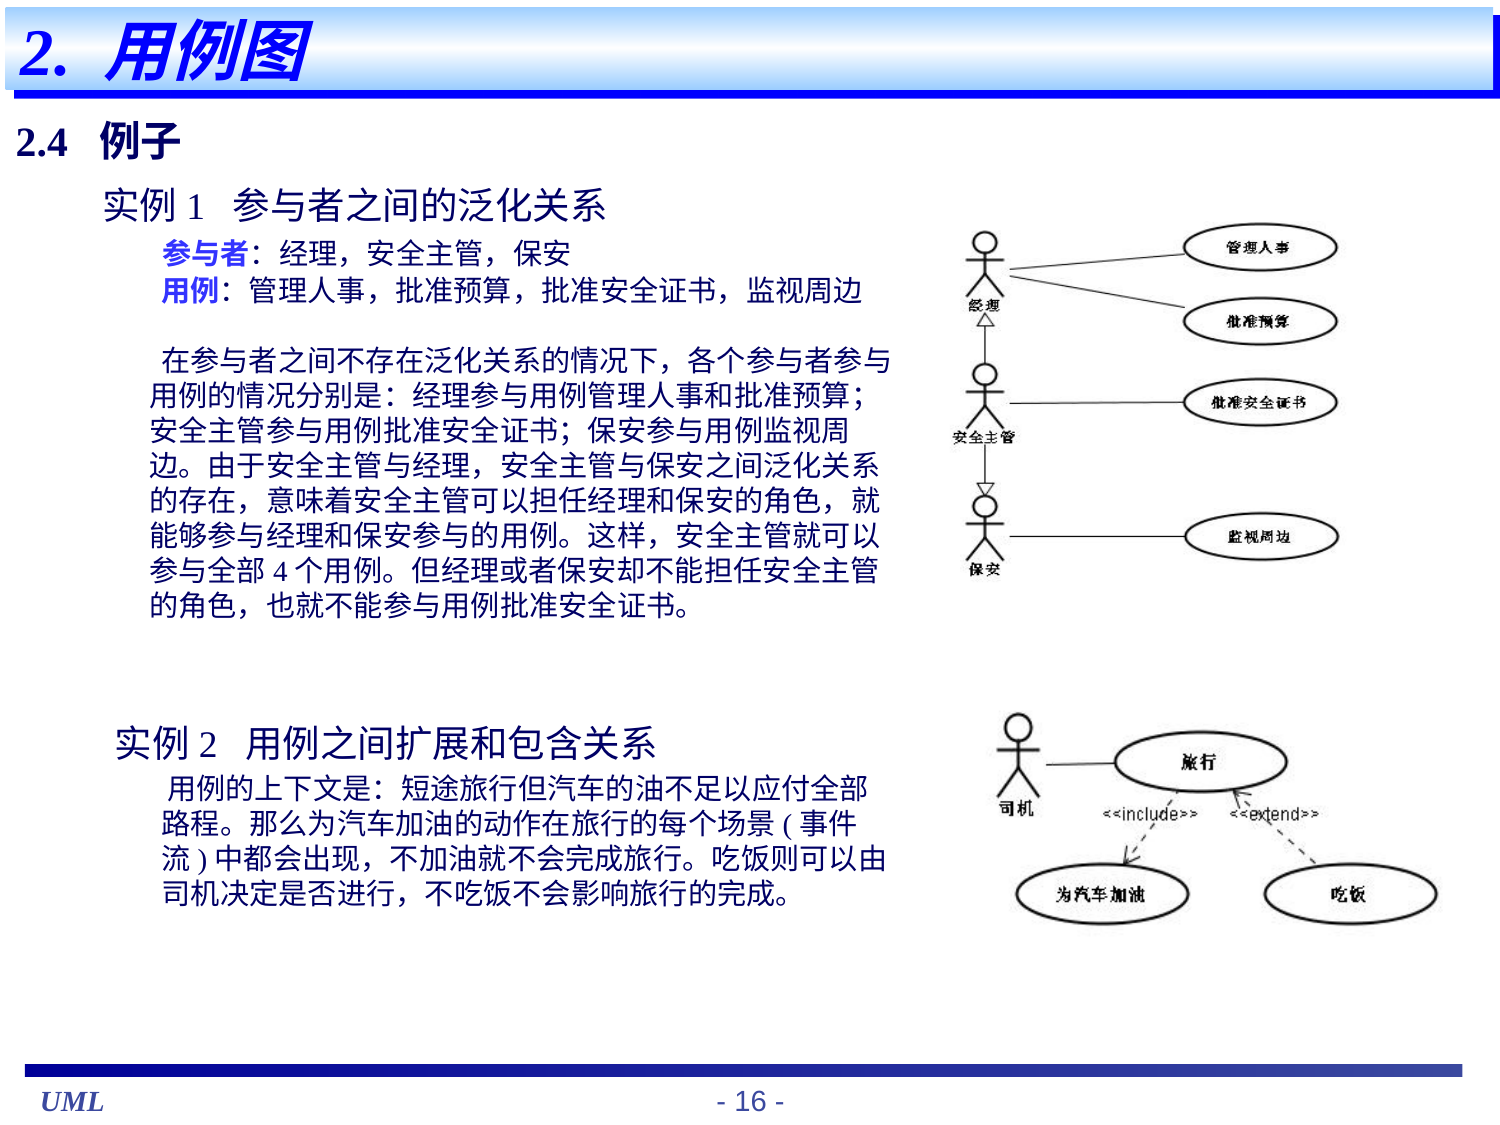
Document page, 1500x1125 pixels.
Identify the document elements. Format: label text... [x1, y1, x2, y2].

title 2. 用例图 [5, 7, 1494, 91]
text_box 实例2 用例之间扩展和包含关系 用例的上下文是：短途旅行但汽车的油不足以应付全部路程。那么为汽车加油的动作在旅行的每个场景(事件流)中都会出现，不加油就不会完成旅行。吃饭则可以由司机决定是否进行，不吃饭不会影响旅行的完成。 [99, 712, 913, 915]
text_box 2.4 例子 [0, 107, 198, 173]
picture [940, 212, 1350, 610]
picture [974, 699, 1450, 938]
text_box 实例1 参与者之间的泛化关系 参与者：经理，安全主管，保安 用例：管理人事，批准预算，批准安全证书，监视周边 在参与者之间不存在泛化关系的情况下，各个参与者参与 用例的情况分别是：经理参与用例管理人事和批准预算；安全主管参与用例批准安全证书；保安参与用例监视周边。由于安全主管与经理，安全主管与保安之间泛化关系的存在，意味着安全主管可以担任经理和保安的角色，就能够参与经理和保安参与的用例。这样，安全主管就可以参与全部4个用例。但经理或者保安却不能担任安全主管的角色，也就不能参与用例批准安全证书。 [87, 174, 913, 638]
